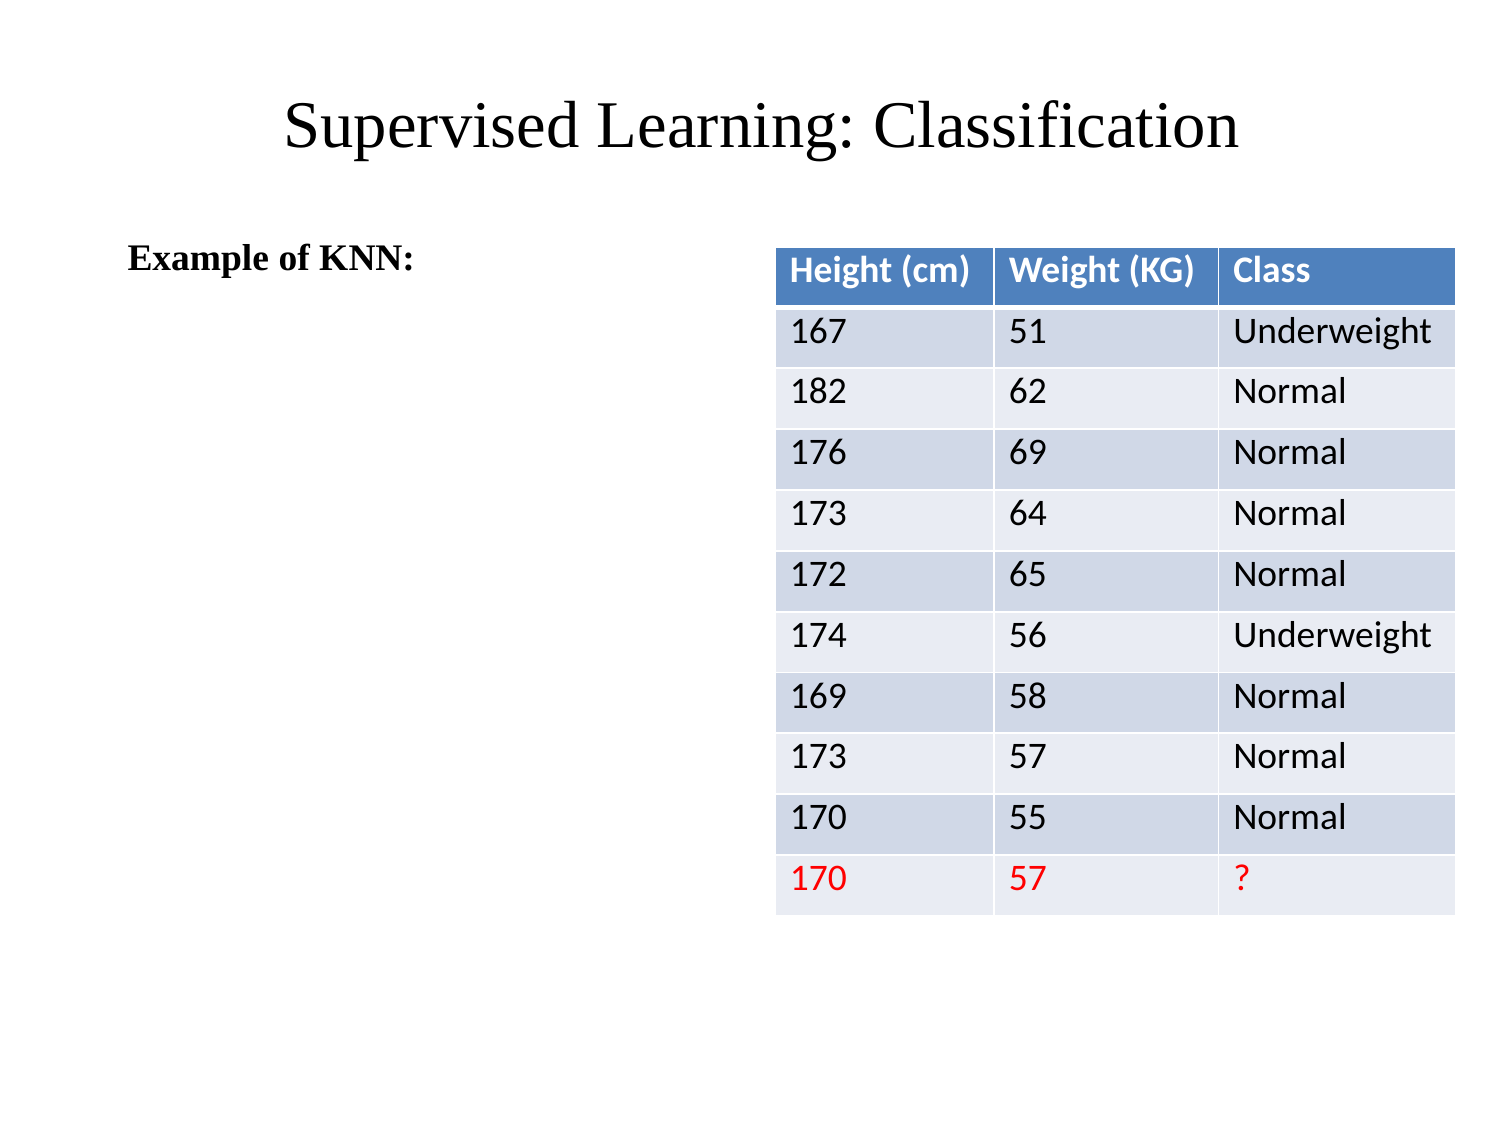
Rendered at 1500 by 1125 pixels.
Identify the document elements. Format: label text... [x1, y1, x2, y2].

table_cell 173 [776, 734, 993, 793]
table_cell Underweight [1219, 310, 1455, 367]
table_cell 57 [995, 856, 1218, 915]
table_cell 65 [995, 552, 1218, 611]
subtitle Example of KNN: [112, 224, 1338, 938]
table_cell Normal [1219, 673, 1455, 732]
table_cell 169 [776, 673, 993, 732]
table_cell 56 [995, 613, 1218, 672]
table_cell 64 [995, 491, 1218, 550]
table_cell 173 [776, 491, 993, 550]
table_cell Normal [1219, 552, 1455, 611]
table_cell 57 [995, 734, 1218, 793]
table_cell 172 [776, 552, 993, 611]
title Supervised Learning: Classification [262, 62, 1263, 179]
table_header Class [1219, 248, 1455, 305]
table_cell 174 [776, 613, 993, 672]
table_cell Normal [1219, 491, 1455, 550]
table_cell 170 [776, 856, 993, 915]
table_cell 51 [995, 310, 1218, 367]
table_cell 170 [776, 795, 993, 854]
table_cell ? [1219, 856, 1455, 915]
table_cell Normal [1219, 795, 1455, 854]
table_cell Normal [1219, 430, 1455, 489]
table_cell 182 [776, 369, 993, 428]
table_header Weight (KG) [995, 248, 1218, 305]
table_cell 69 [995, 430, 1218, 489]
table_cell Normal [1219, 734, 1455, 793]
table_header Height (cm) [776, 248, 993, 305]
table_cell 55 [995, 795, 1218, 854]
table_cell 176 [776, 430, 993, 489]
table_cell 58 [995, 673, 1218, 732]
table_cell 167 [776, 310, 993, 367]
table_cell 62 [995, 369, 1218, 428]
table_cell Normal [1219, 369, 1455, 428]
table_cell Underweight [1219, 613, 1455, 672]
